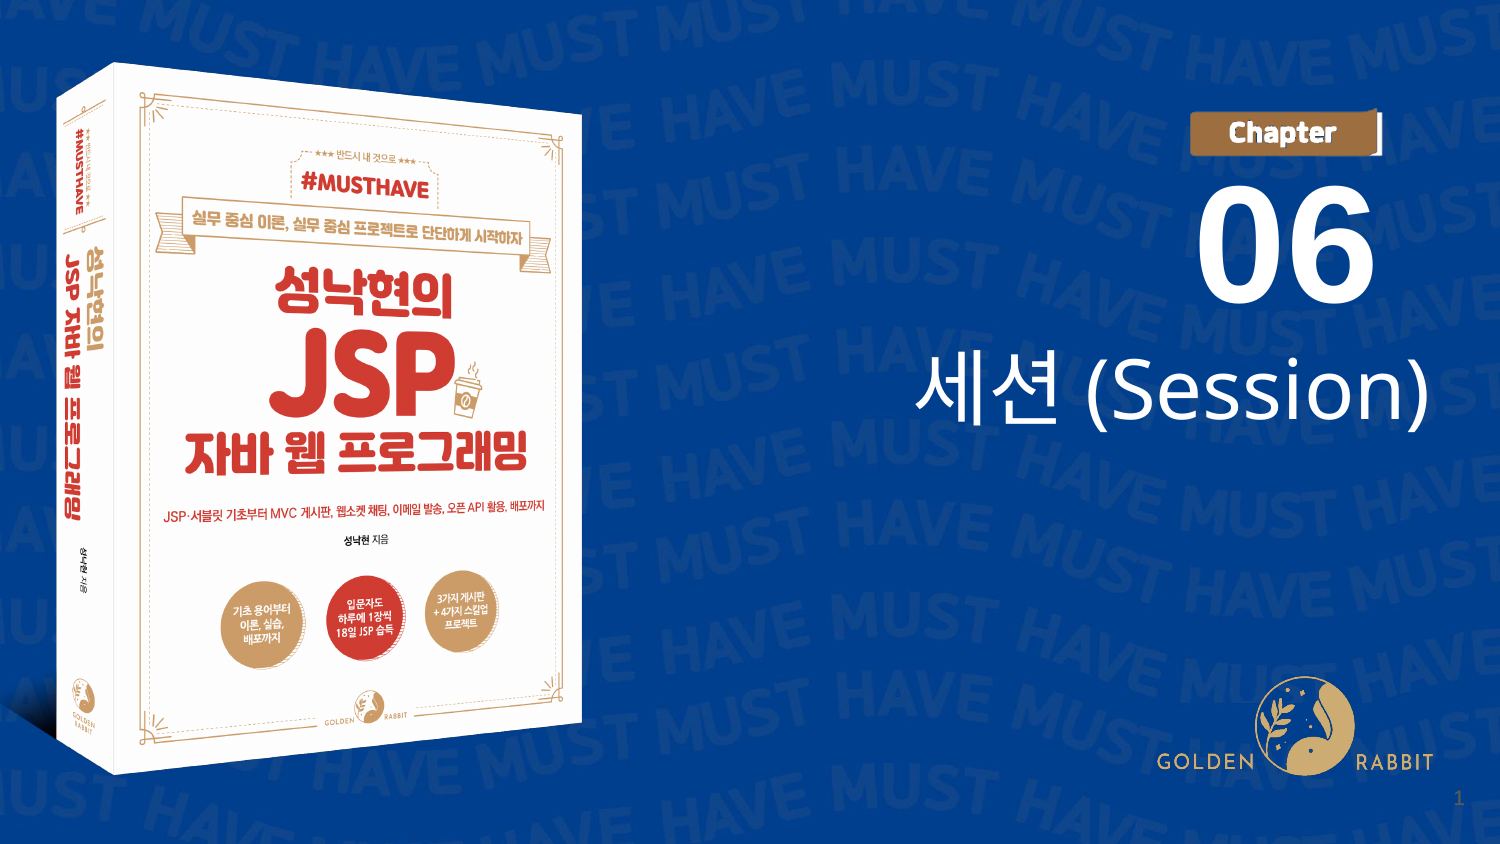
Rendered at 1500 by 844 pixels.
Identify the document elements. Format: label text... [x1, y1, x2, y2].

slide_number ‹#› [1389, 764, 1480, 830]
text_box 06 [1165, 159, 1408, 327]
picture [0, 0, 1500, 844]
text_box 세션(Session) [620, 347, 1432, 491]
